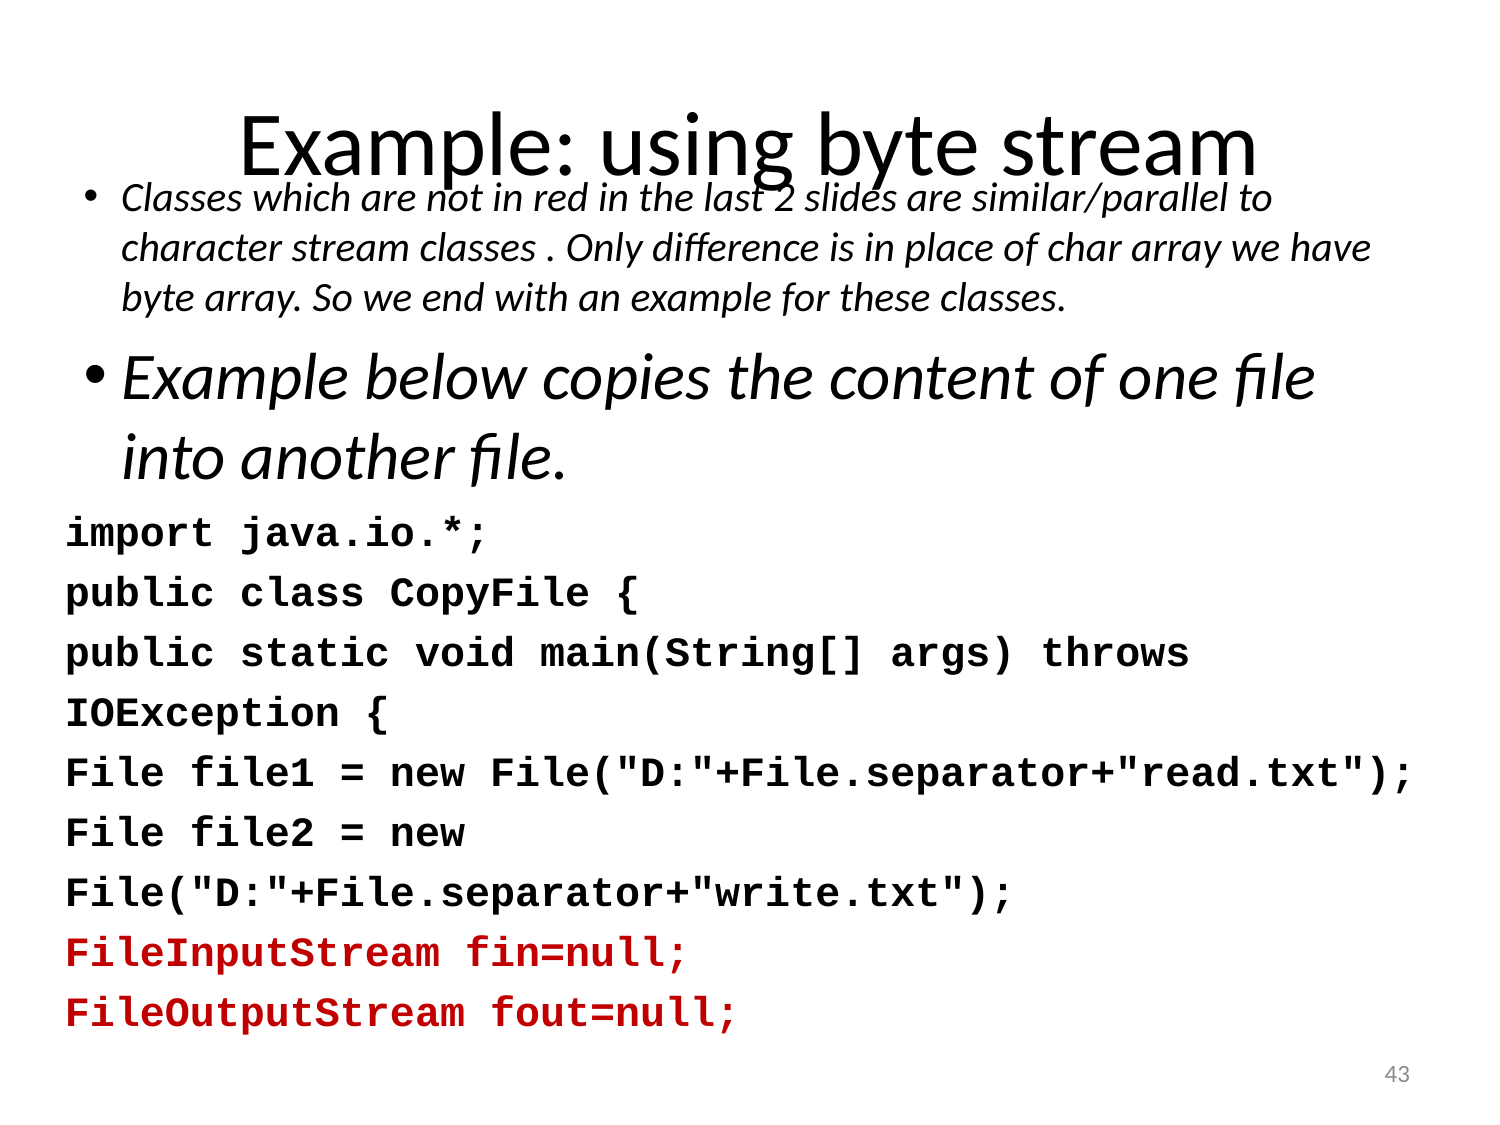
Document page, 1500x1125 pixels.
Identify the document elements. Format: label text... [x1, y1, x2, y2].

slide_number 43 [1074, 1043, 1425, 1103]
text_box import java.io.*; public class CopyFile { public static void main(String[] args) throws IOException { File file1 = new File("D:"+File.separator+"read.txt"); File file2 = new File("D:"+File.separator+"write.txt"); FileInputStream fin=null; FileOutputStream fout=null; [50, 487, 1438, 1043]
title Example: using byte stream [75, 45, 1425, 233]
list Classes which are not in red in the last 2 slides are similar/parallel to character stream classes . Only difference is in place of char array we have byte array. So we end with an example for these classes. Example below copies the content of one file into another file. [50, 162, 1400, 487]
